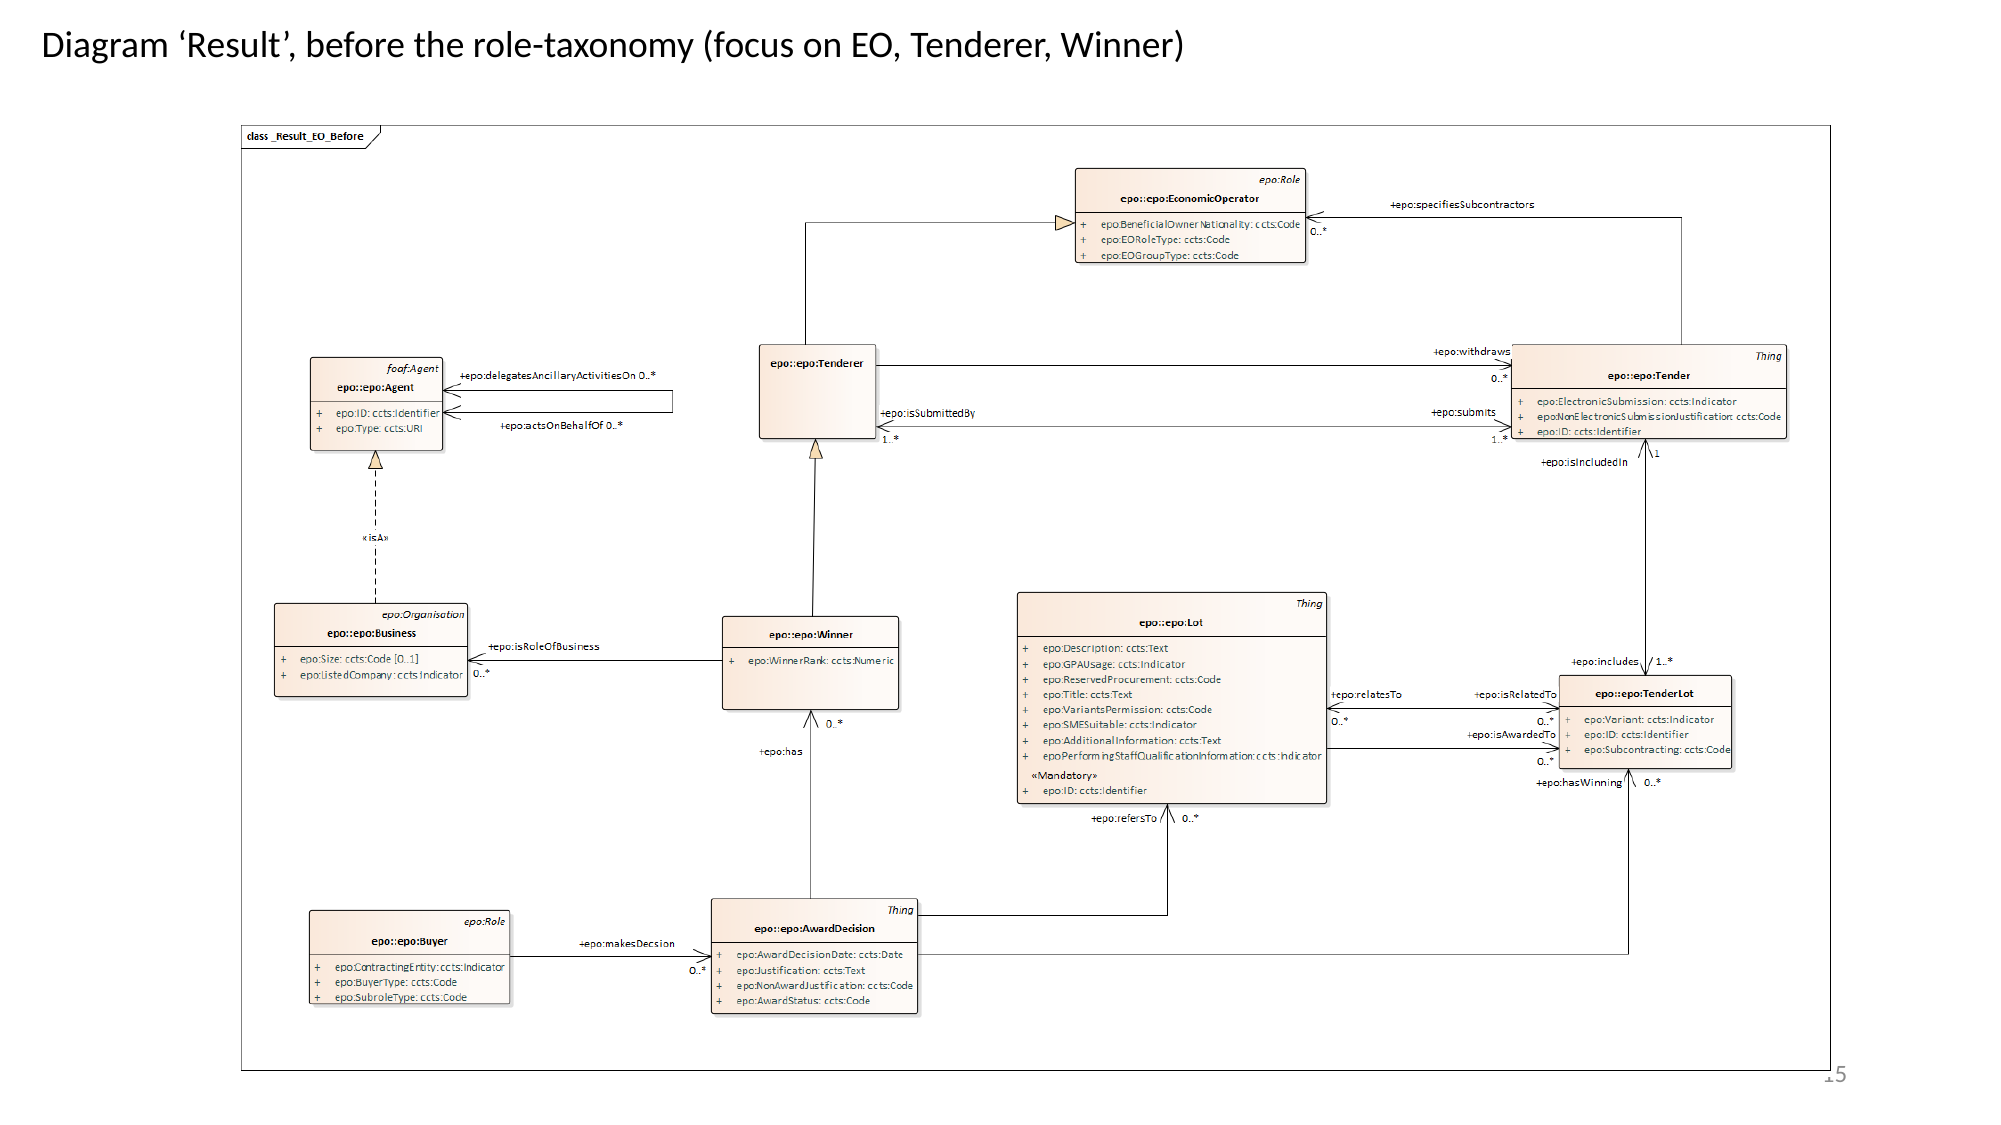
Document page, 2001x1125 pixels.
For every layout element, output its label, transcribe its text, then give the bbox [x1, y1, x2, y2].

slide_number 15 [1412, 1042, 1863, 1103]
picture [233, 117, 1836, 1078]
text_box Diagram ‘Result’, before the role-taxonomy (focus on EO, Tenderer, Winner) [26, 13, 1202, 73]
